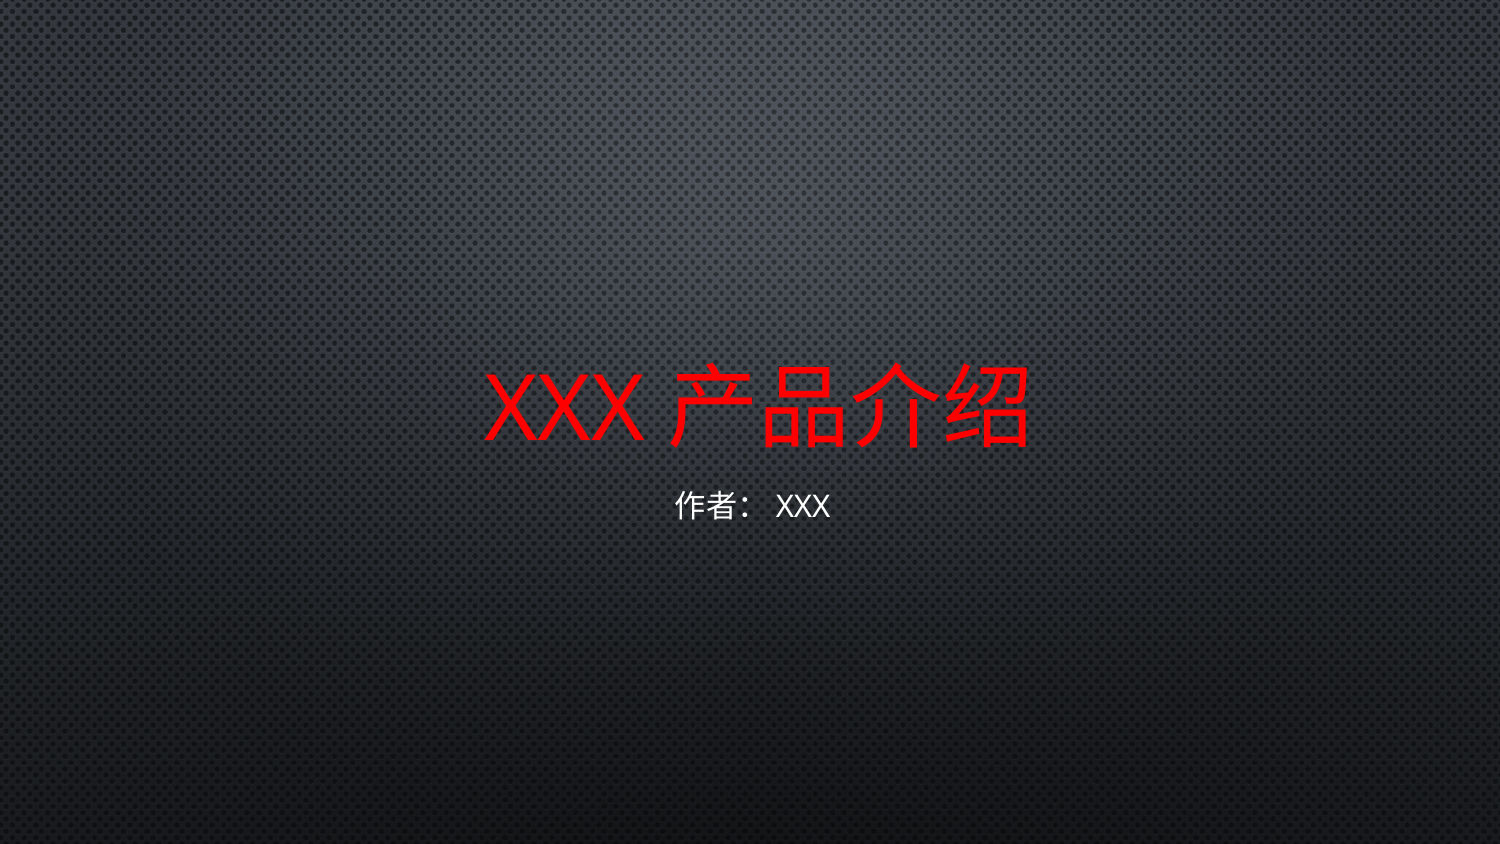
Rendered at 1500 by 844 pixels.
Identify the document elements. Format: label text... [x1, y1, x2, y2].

title Xxx产品介绍 [44, 107, 1475, 468]
subtitle 作者：xxx [218, 478, 1287, 715]
picture [0, 0, 1500, 844]
